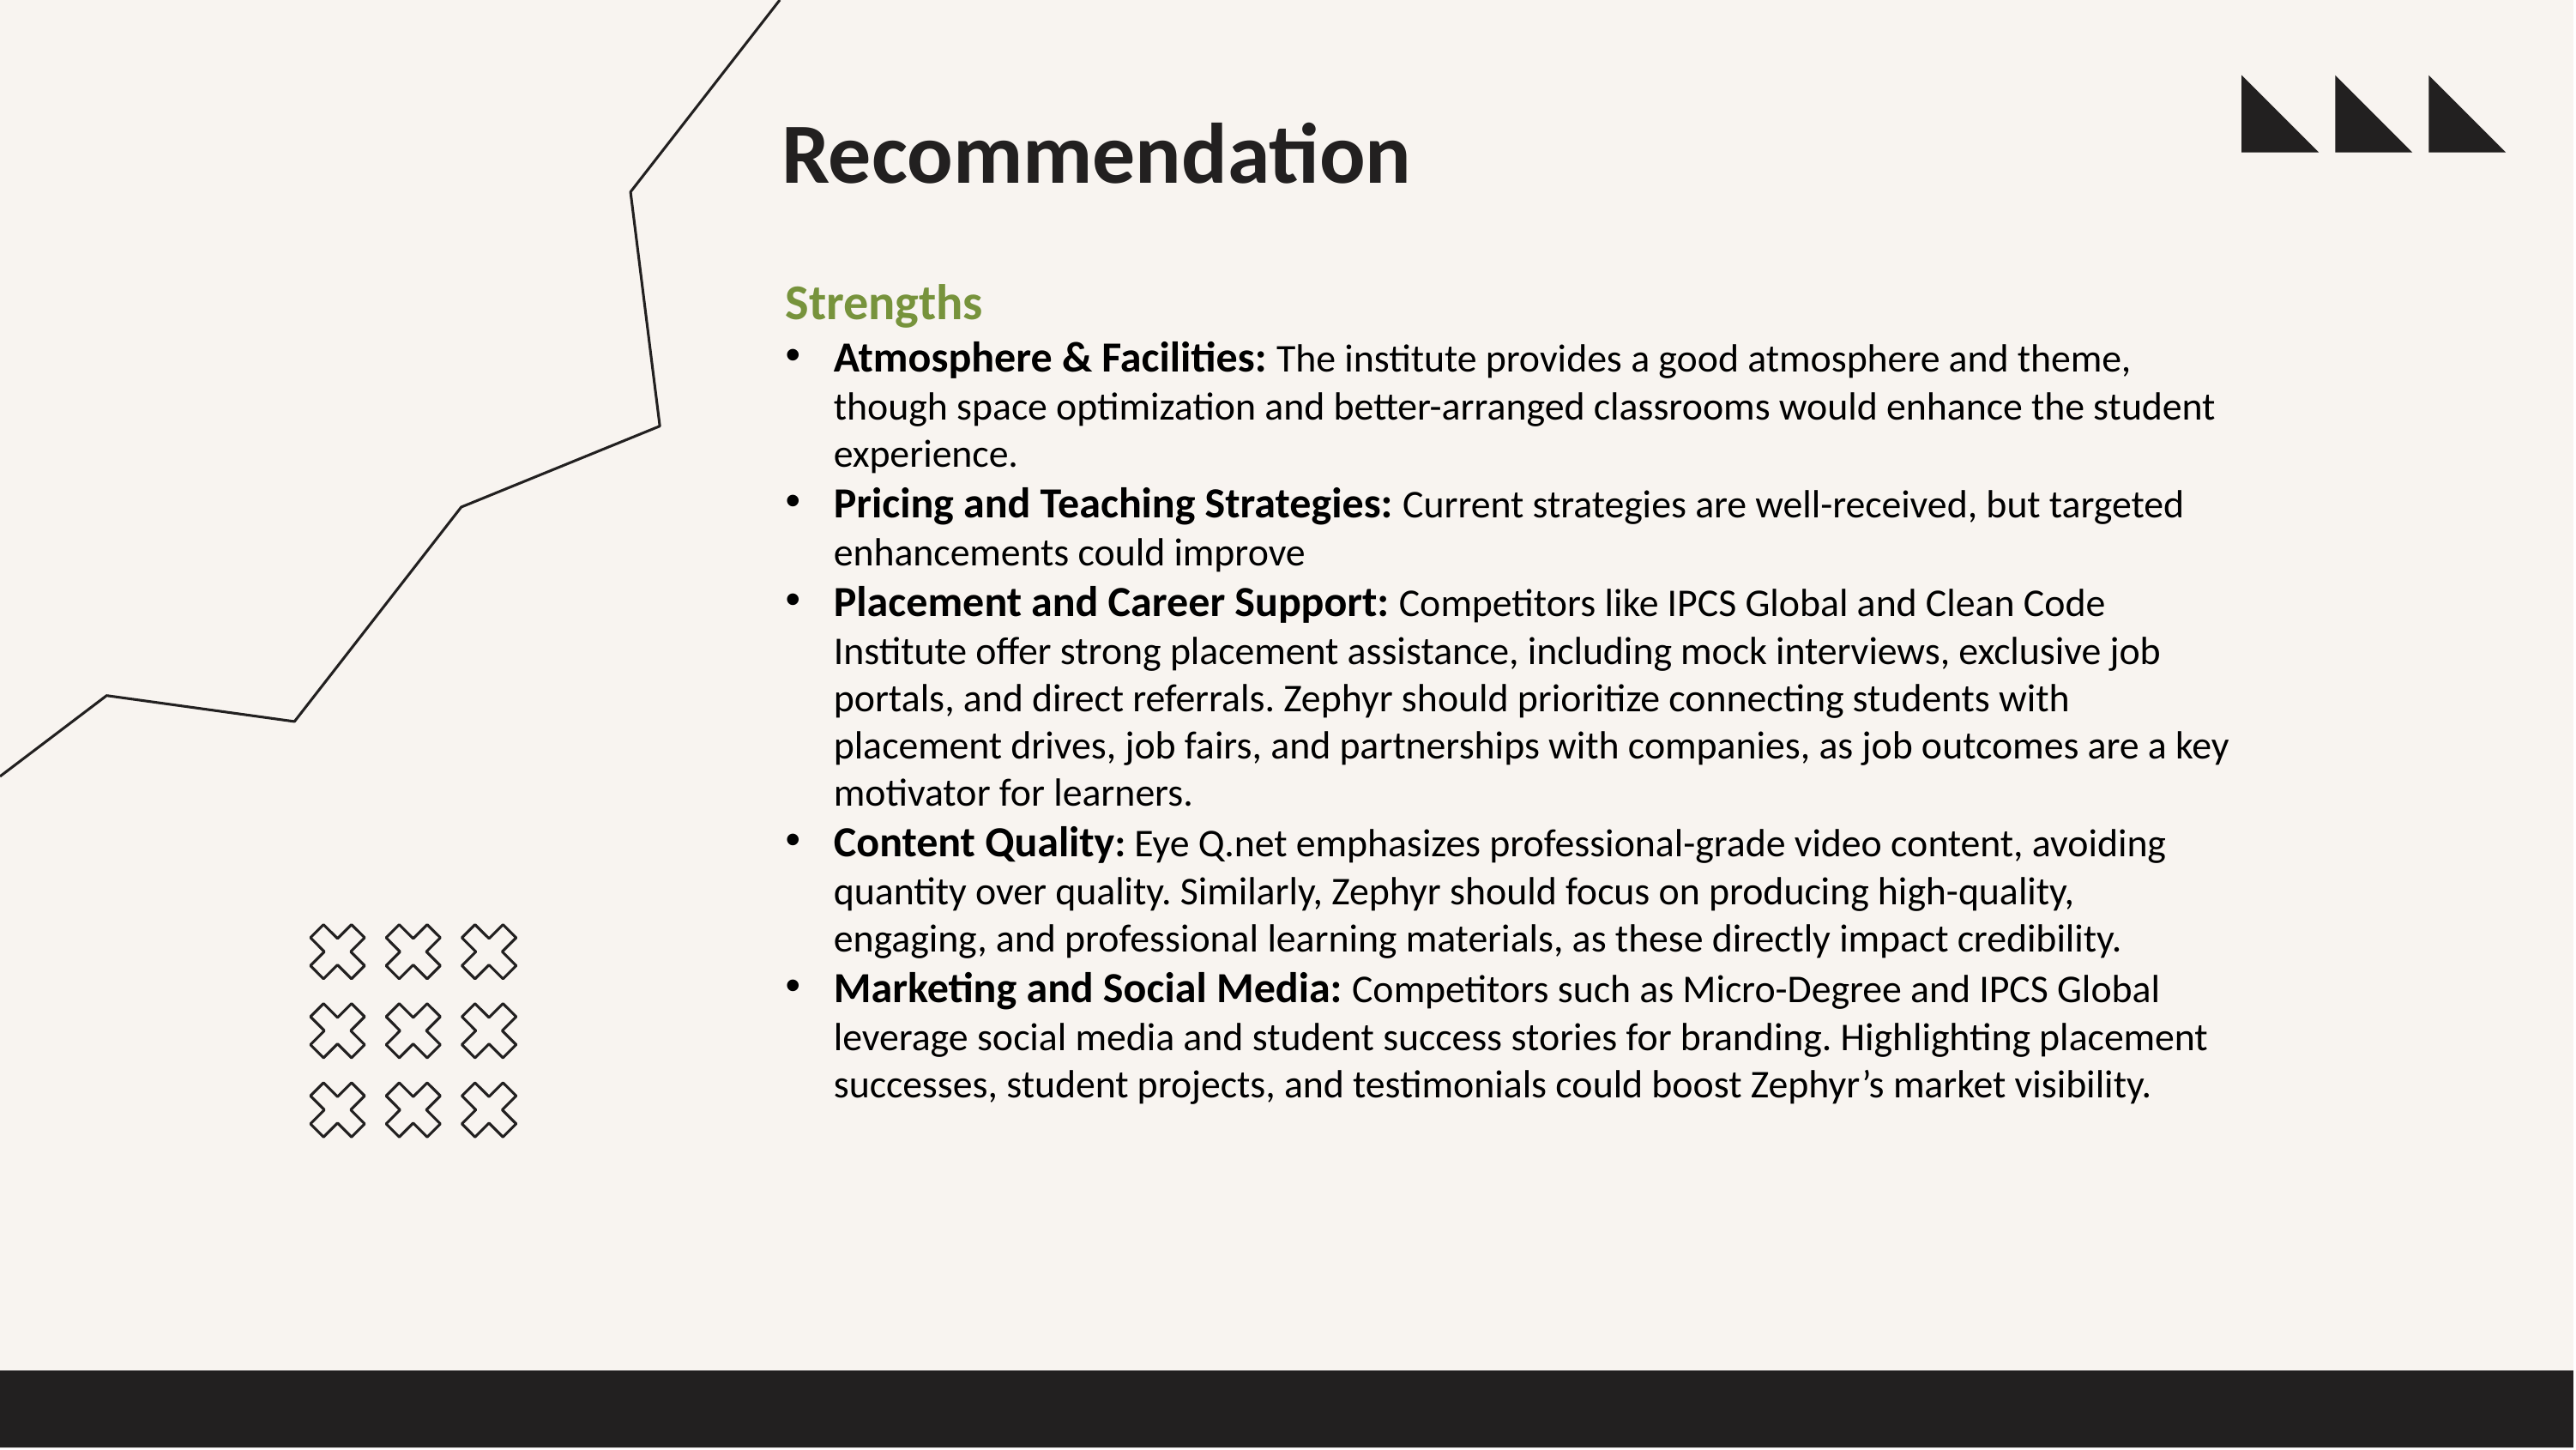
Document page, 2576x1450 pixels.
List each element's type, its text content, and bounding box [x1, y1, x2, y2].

text_box [310, 1003, 365, 1058]
title Recommendation [780, 95, 1877, 263]
text_box [386, 924, 441, 979]
text_box [0, 1370, 2573, 1448]
text_box [310, 924, 365, 979]
text_box [310, 1082, 365, 1138]
text_box Strengths Atmosphere & Facilities: The institute provides a good atmosphere and theme, though space optimization and better-arranged classrooms would enhance the student experience. Pricing and Teaching Strategies: Current strategies are well-received, but targeted enhancements could improve Placement and Career Support: Competitors like IPCS Global and Clean Code Institute offer strong placement assistance, including mock interviews, exclusive job portals, and direct referrals. Zephyr should prioritize connecting students with placement drives, job fairs, and partnerships with companies, as job outcomes are a key motivator for learners. Content Quality: Eye Q.net emphasizes professional-grade video content, avoiding quantity over quality. Similarly, Zephyr should focus on producing high-quality, engaging, and professional learning materials, as these directly impact credibility. Marketing and Social Media: Competitors such as Micro-Degree and IPCS Global leverage social media and student success stories for branding. Highlighting placement successes, student projects, and testimonials could boost Zephyr’s market visibility. [772, 263, 2244, 1159]
text_box [462, 924, 516, 979]
text_box [386, 1082, 441, 1138]
text_box [462, 1082, 516, 1138]
text_box [0, 0, 781, 776]
text_box [2241, 75, 2320, 153]
text_box [386, 1003, 441, 1058]
text_box [2428, 75, 2507, 153]
text_box [2335, 75, 2413, 153]
text_box [462, 1003, 516, 1058]
